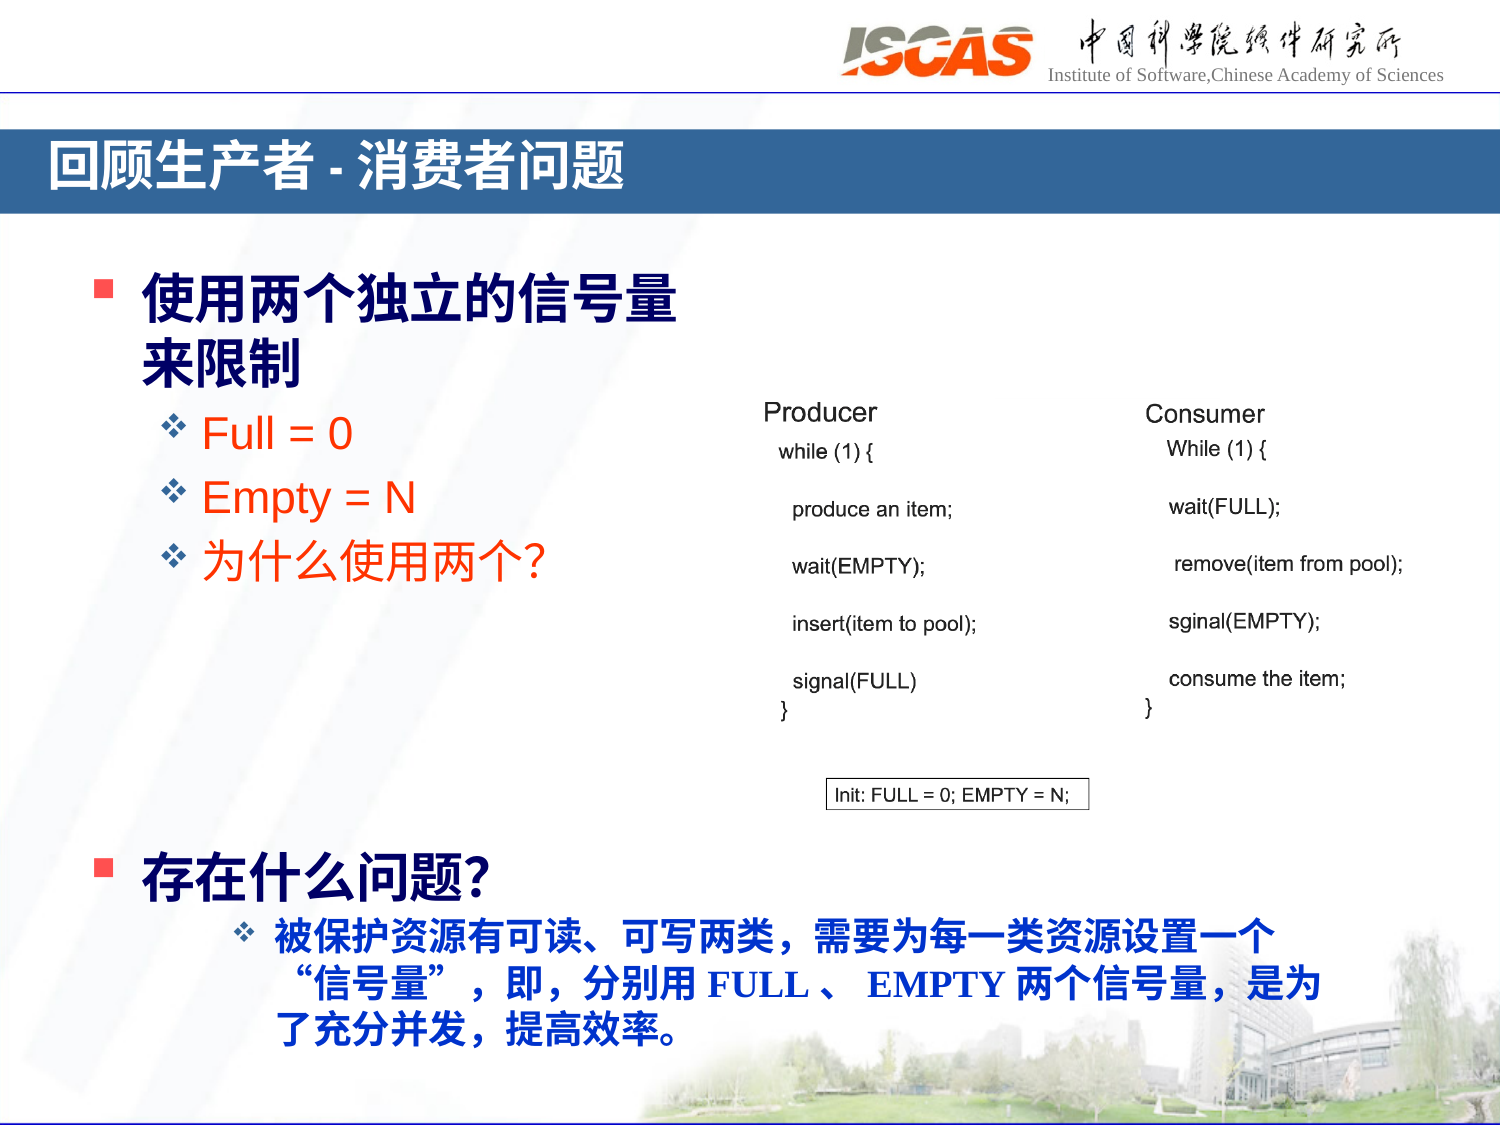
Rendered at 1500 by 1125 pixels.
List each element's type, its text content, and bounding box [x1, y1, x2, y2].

text_box 被保护资源有可读、可写两类，需要为每一类资源设置一个“信号量”，即，分别用FULL、EMPTY两个信号量，是为了充分并发，提高效率。 [147, 905, 1365, 1059]
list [761, 398, 1427, 814]
picture [0, 92, 1500, 129]
picture [0, 214, 1500, 1125]
list 使用两个独立的信号量来限制 Full = 0 Empty = N 为什么使用两个？ 存在什么问题？ [73, 256, 739, 956]
title 回顾生产者-消费者问题 [0, 129, 1500, 214]
picture [1077, 15, 1402, 71]
picture [837, 18, 1045, 87]
